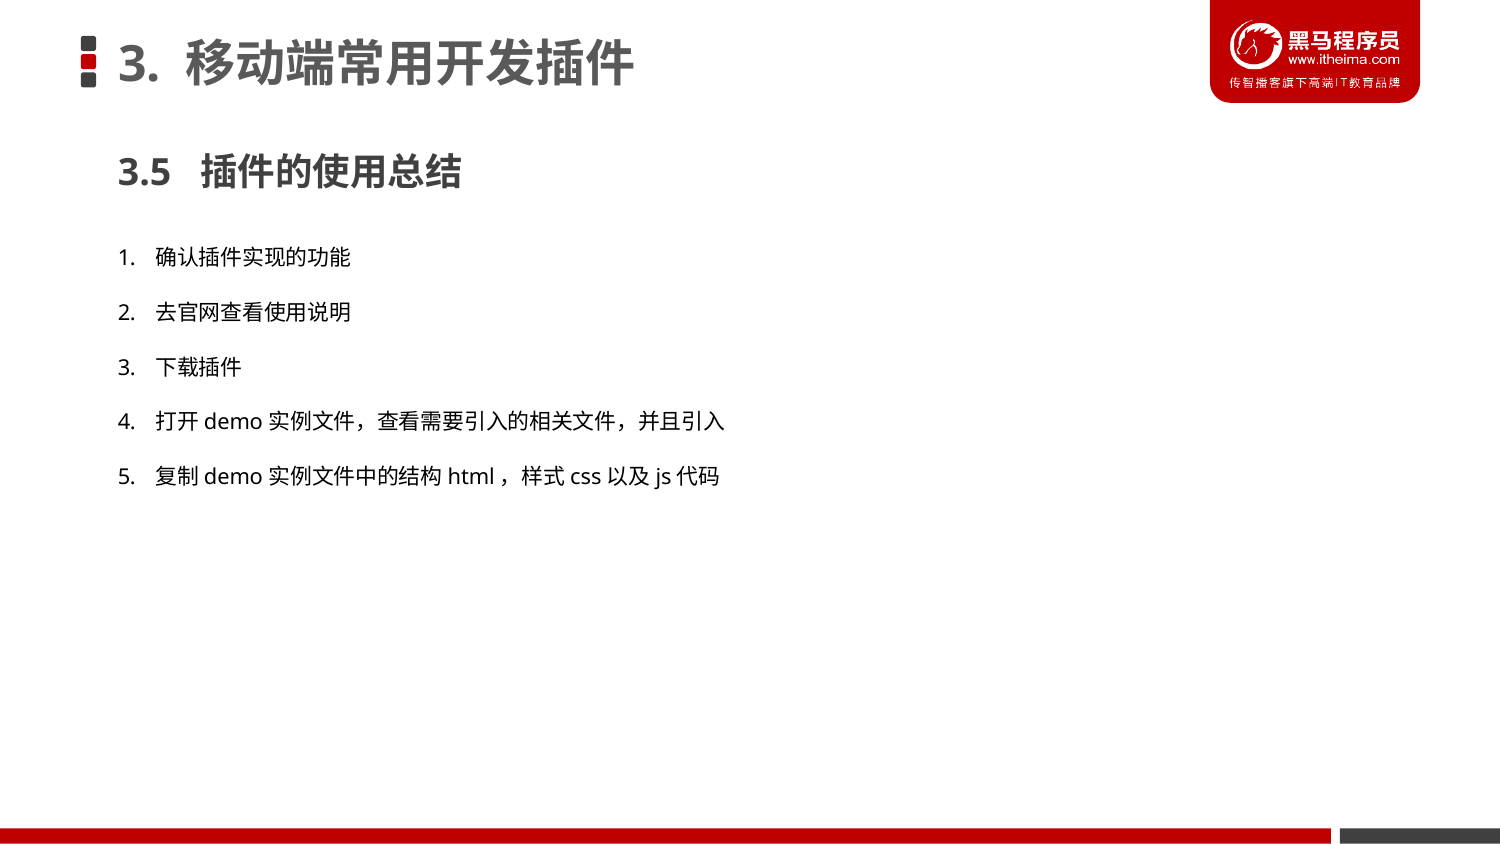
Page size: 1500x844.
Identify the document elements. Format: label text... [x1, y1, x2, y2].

title 3. 移动端常用开发插件 [103, 0, 1209, 130]
text_box 确认插件实现的功能 去官网查看使用说明 下载插件 打开demo实例文件，查看需要引入的相关文件，并且引入 复制demo实例文件中的结构html，样式css以及js代码 [103, 223, 1209, 671]
picture [1211, 11, 1419, 97]
list 3.5 插件的使用总结 [103, 145, 1173, 235]
